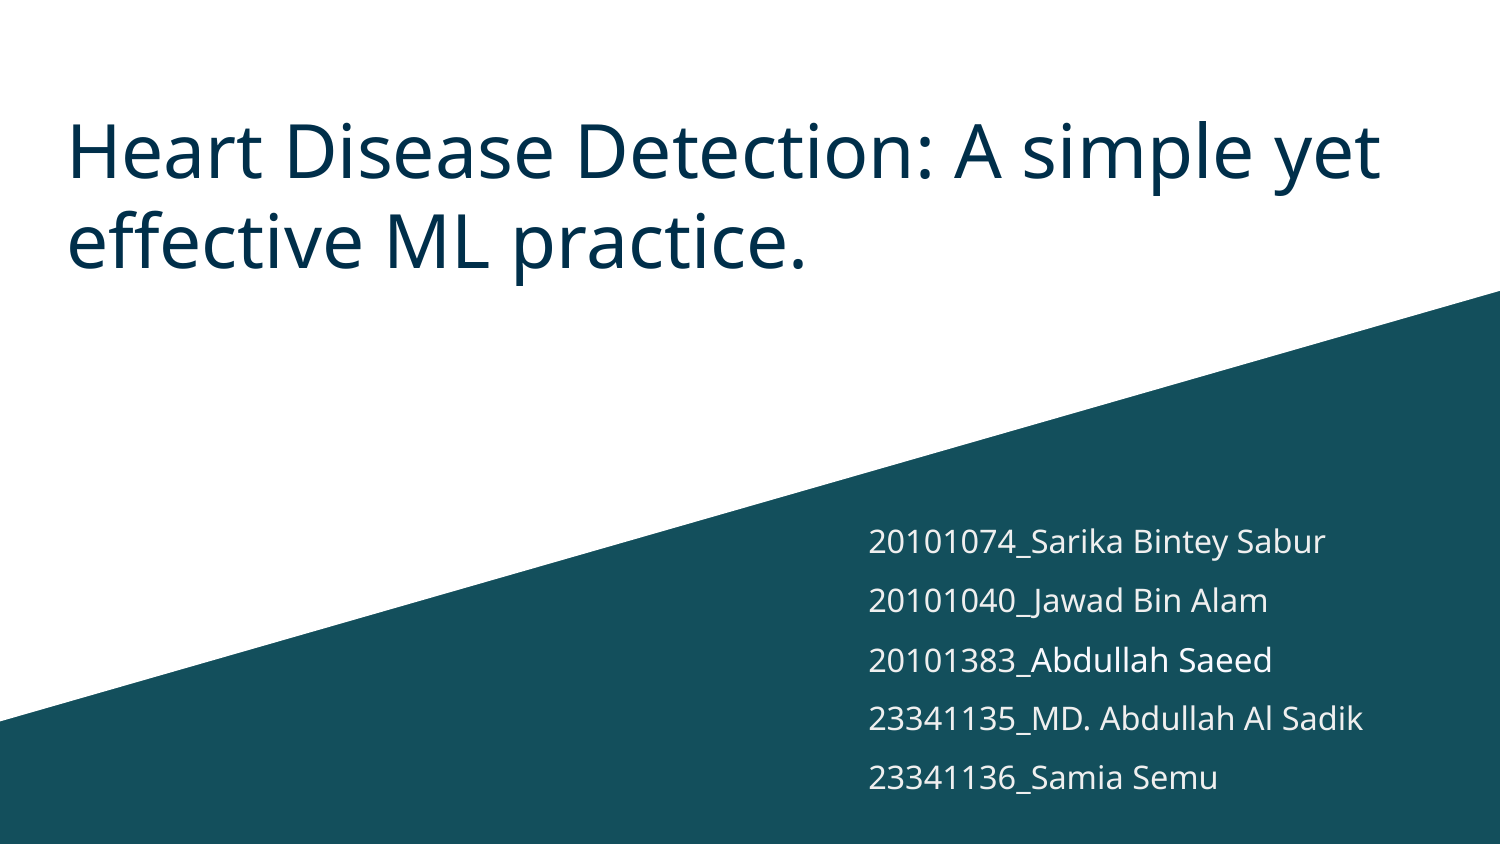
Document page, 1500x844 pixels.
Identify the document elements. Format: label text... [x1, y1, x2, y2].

title Heart Disease Detection: A simple yet effective ML practice. [51, 88, 1449, 299]
subtitle 20101074_Sarika Bintey Sabur 20101040_Jawad Bin Alam 20101383_Abdullah Saeed 23341135_MD. Abdullah Al Sadik 23341136_Samia Semu [853, 486, 1500, 811]
